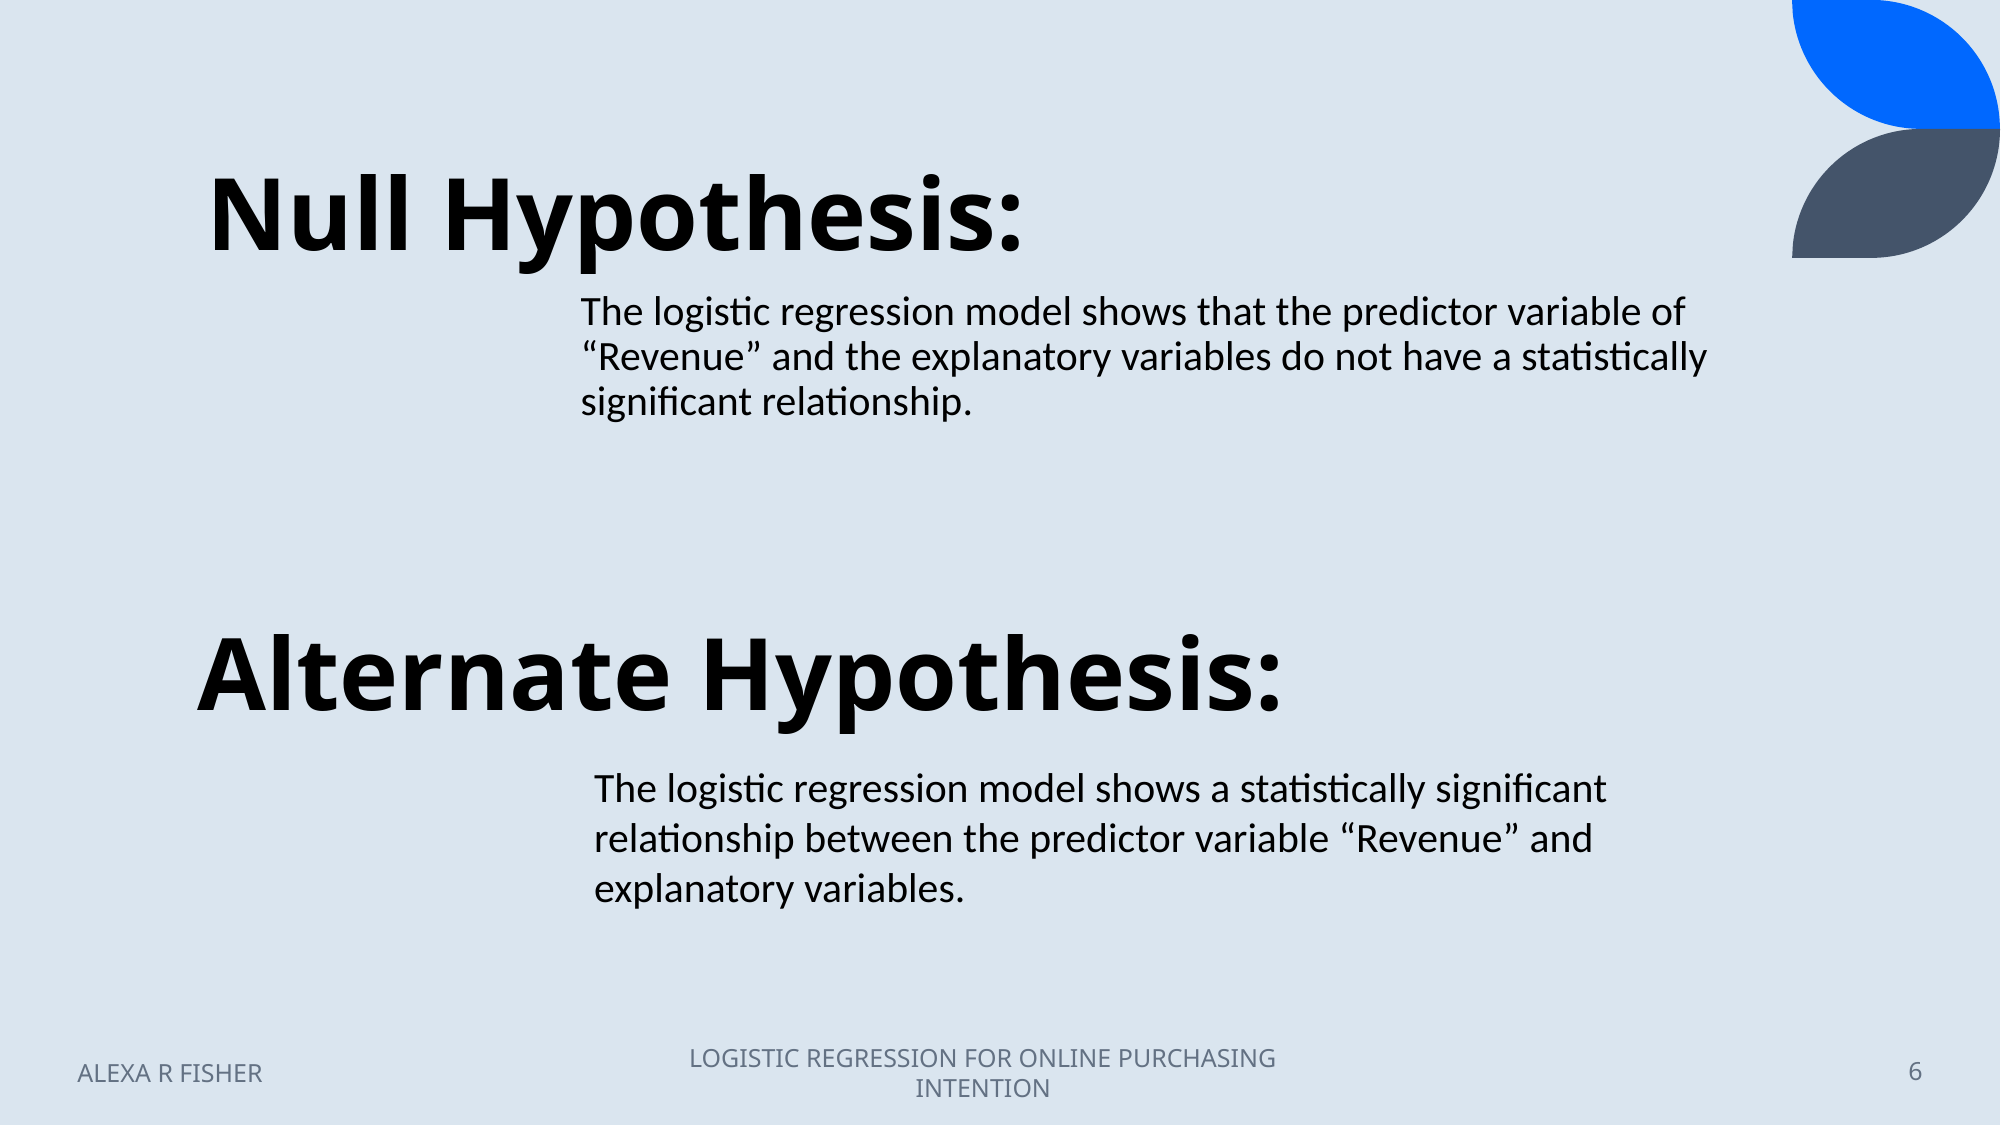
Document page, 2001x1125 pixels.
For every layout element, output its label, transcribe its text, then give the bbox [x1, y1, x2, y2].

title Null Hypothesis: [191, 62, 1796, 280]
text_box Alternate Hypothesis: [182, 522, 1787, 740]
list The logistic regression model shows that the predictor variable of “Revenue” and the explanatory variables do not have a statistically significant relationship. [565, 282, 1818, 526]
text_box The logistic regression model shows a statistically significant relationship between the predictor variable “Revenue” and explanatory variables. [579, 753, 1722, 919]
footer LOGISTIC REGRESSION FOR ONLINE PURCHASING INTENTION [629, 1042, 1338, 1103]
slide_number ALEXA R FISHER [62, 1042, 342, 1103]
slide_number 6 [1665, 1042, 1938, 1103]
